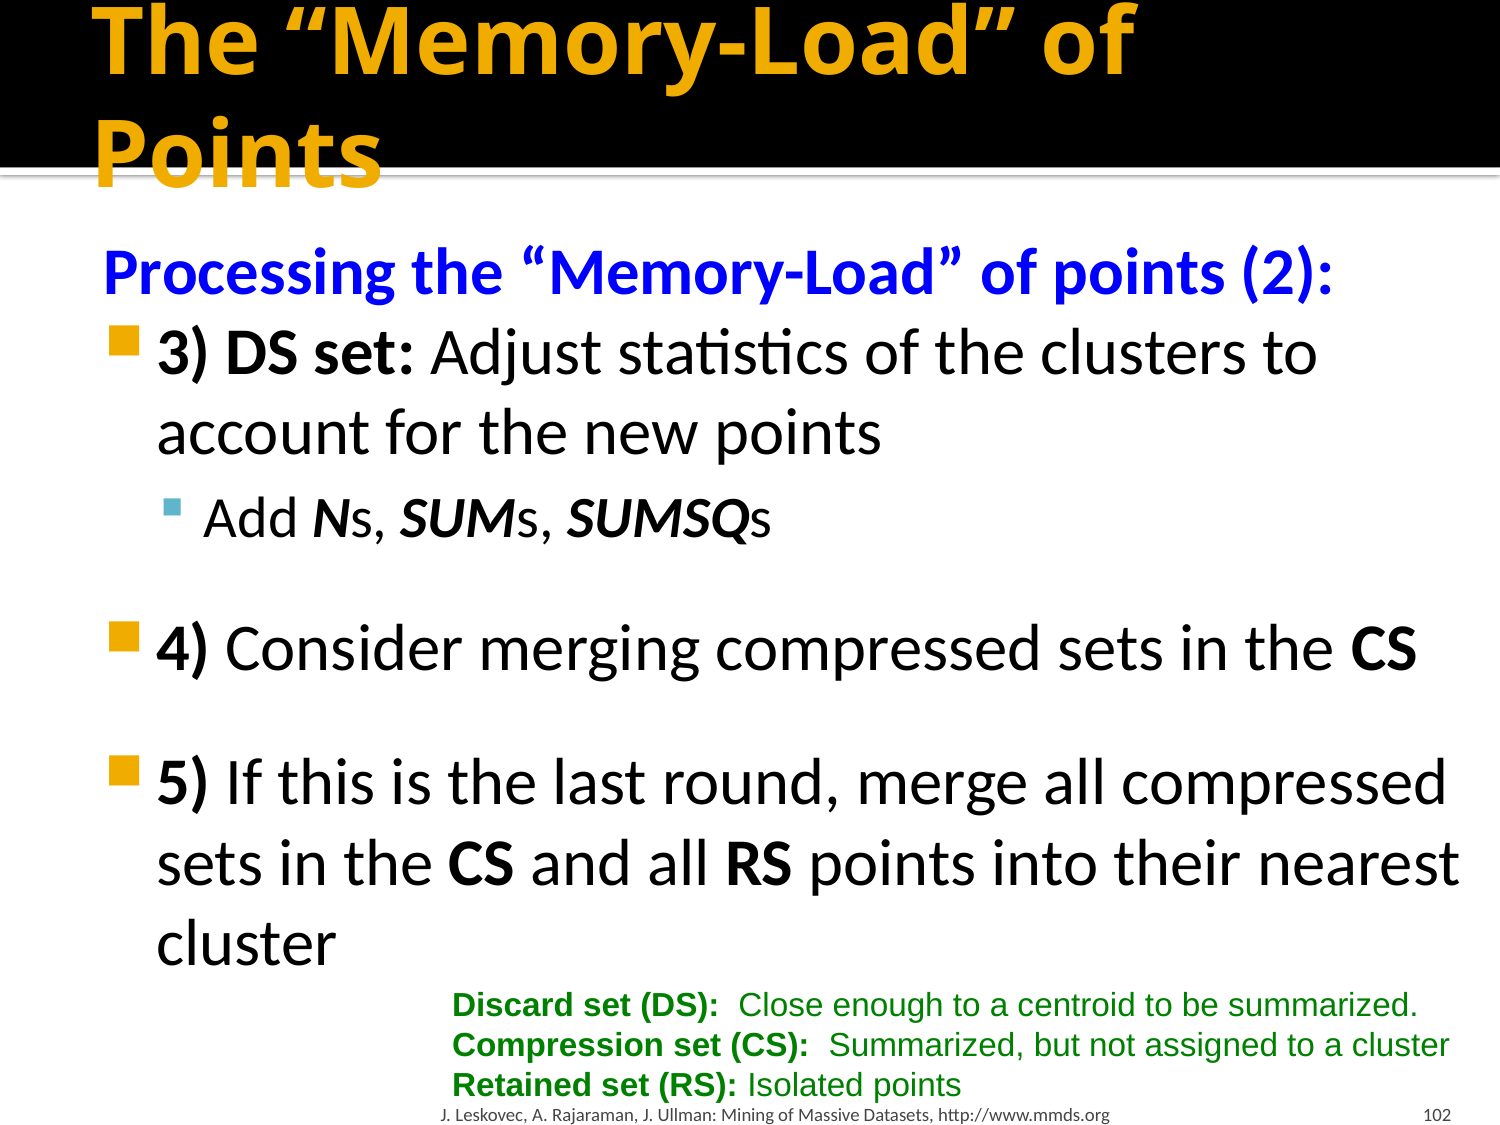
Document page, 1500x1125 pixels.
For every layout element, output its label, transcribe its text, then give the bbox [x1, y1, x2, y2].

footer J. Leskovec, A. Rajaraman, J. Ullman: Mining of Massive Datasets, http://www.mmds.org [433, 1080, 1337, 1125]
list Processing the “Memory-Load” of points (2): 3) DS set: Adjust statistics of the clusters to account for the new points Add Ns, SUMs, SUMSQs 4) Consider merging compressed sets in the CS 5) If this is the last round, merge all compressed sets in the CS and all RS points into their nearest cluster [75, 212, 1488, 1075]
text_box Discard set (DS): Close enough to a centroid to be summarized. Compression set (CS): Summarized, but not assigned to a cluster Retained set (RS): Isolated points [437, 976, 1488, 1111]
title The “Memory-Load” of Points [75, 12, 1425, 175]
slide_number 102 [1345, 1111, 1467, 1125]
